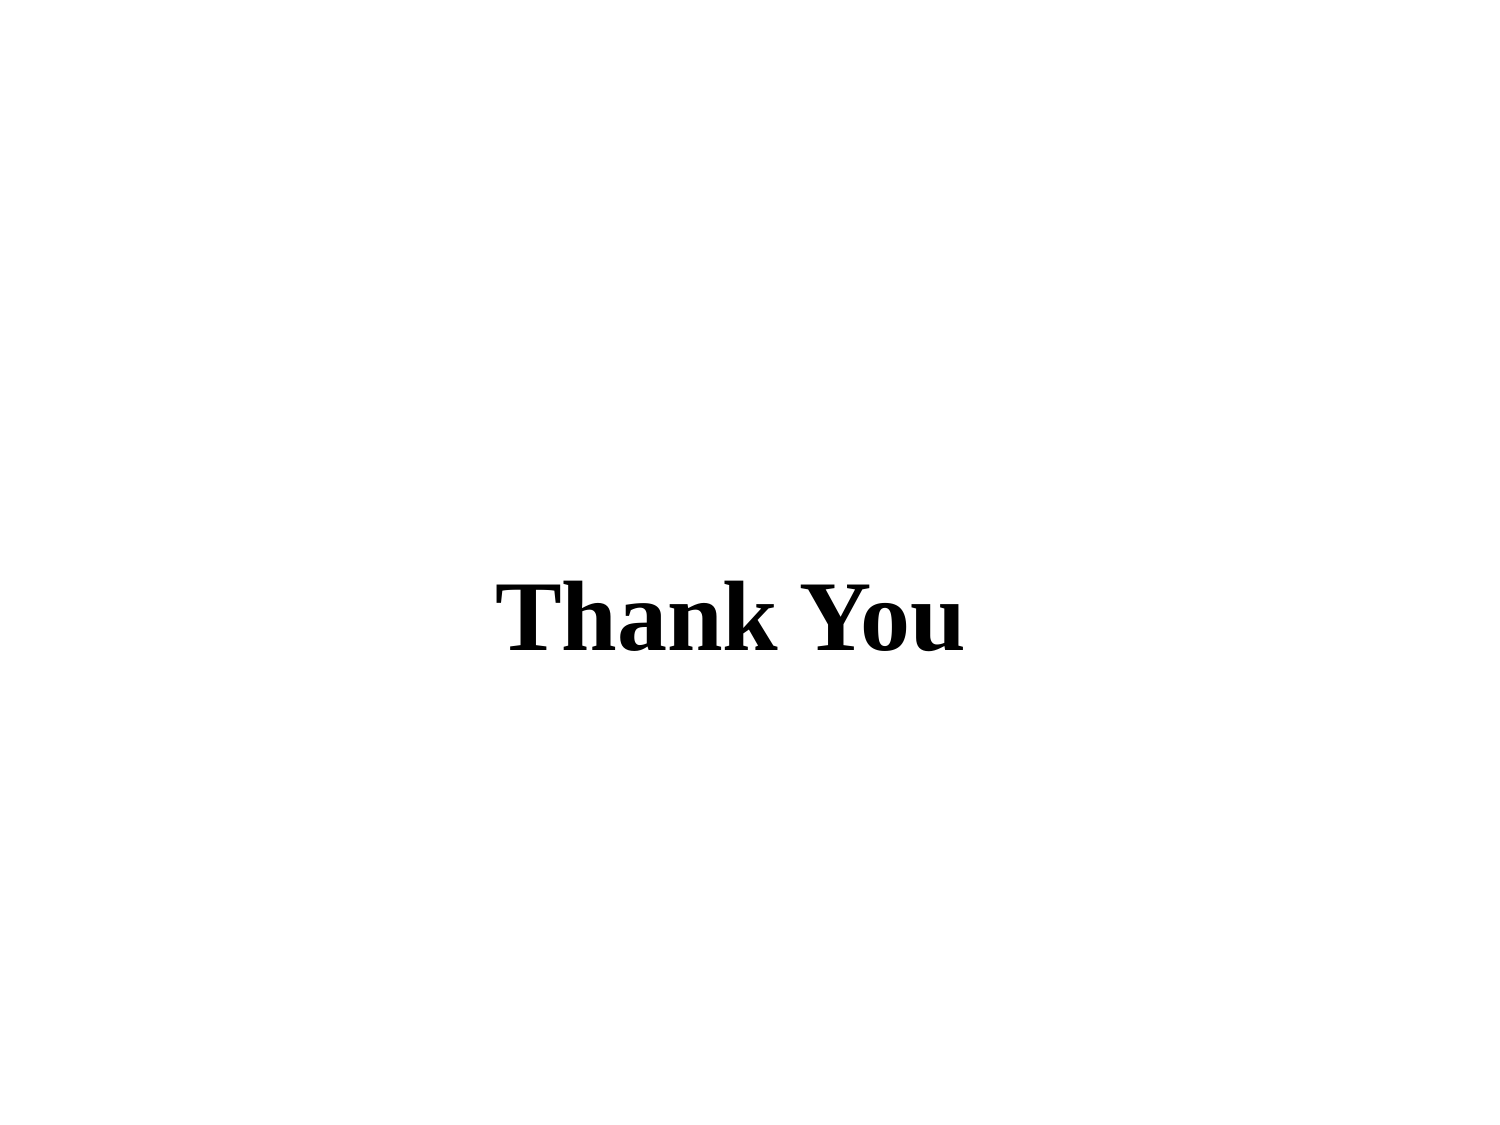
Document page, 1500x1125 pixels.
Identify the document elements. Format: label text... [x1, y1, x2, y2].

list Thank You [75, 262, 1425, 1005]
